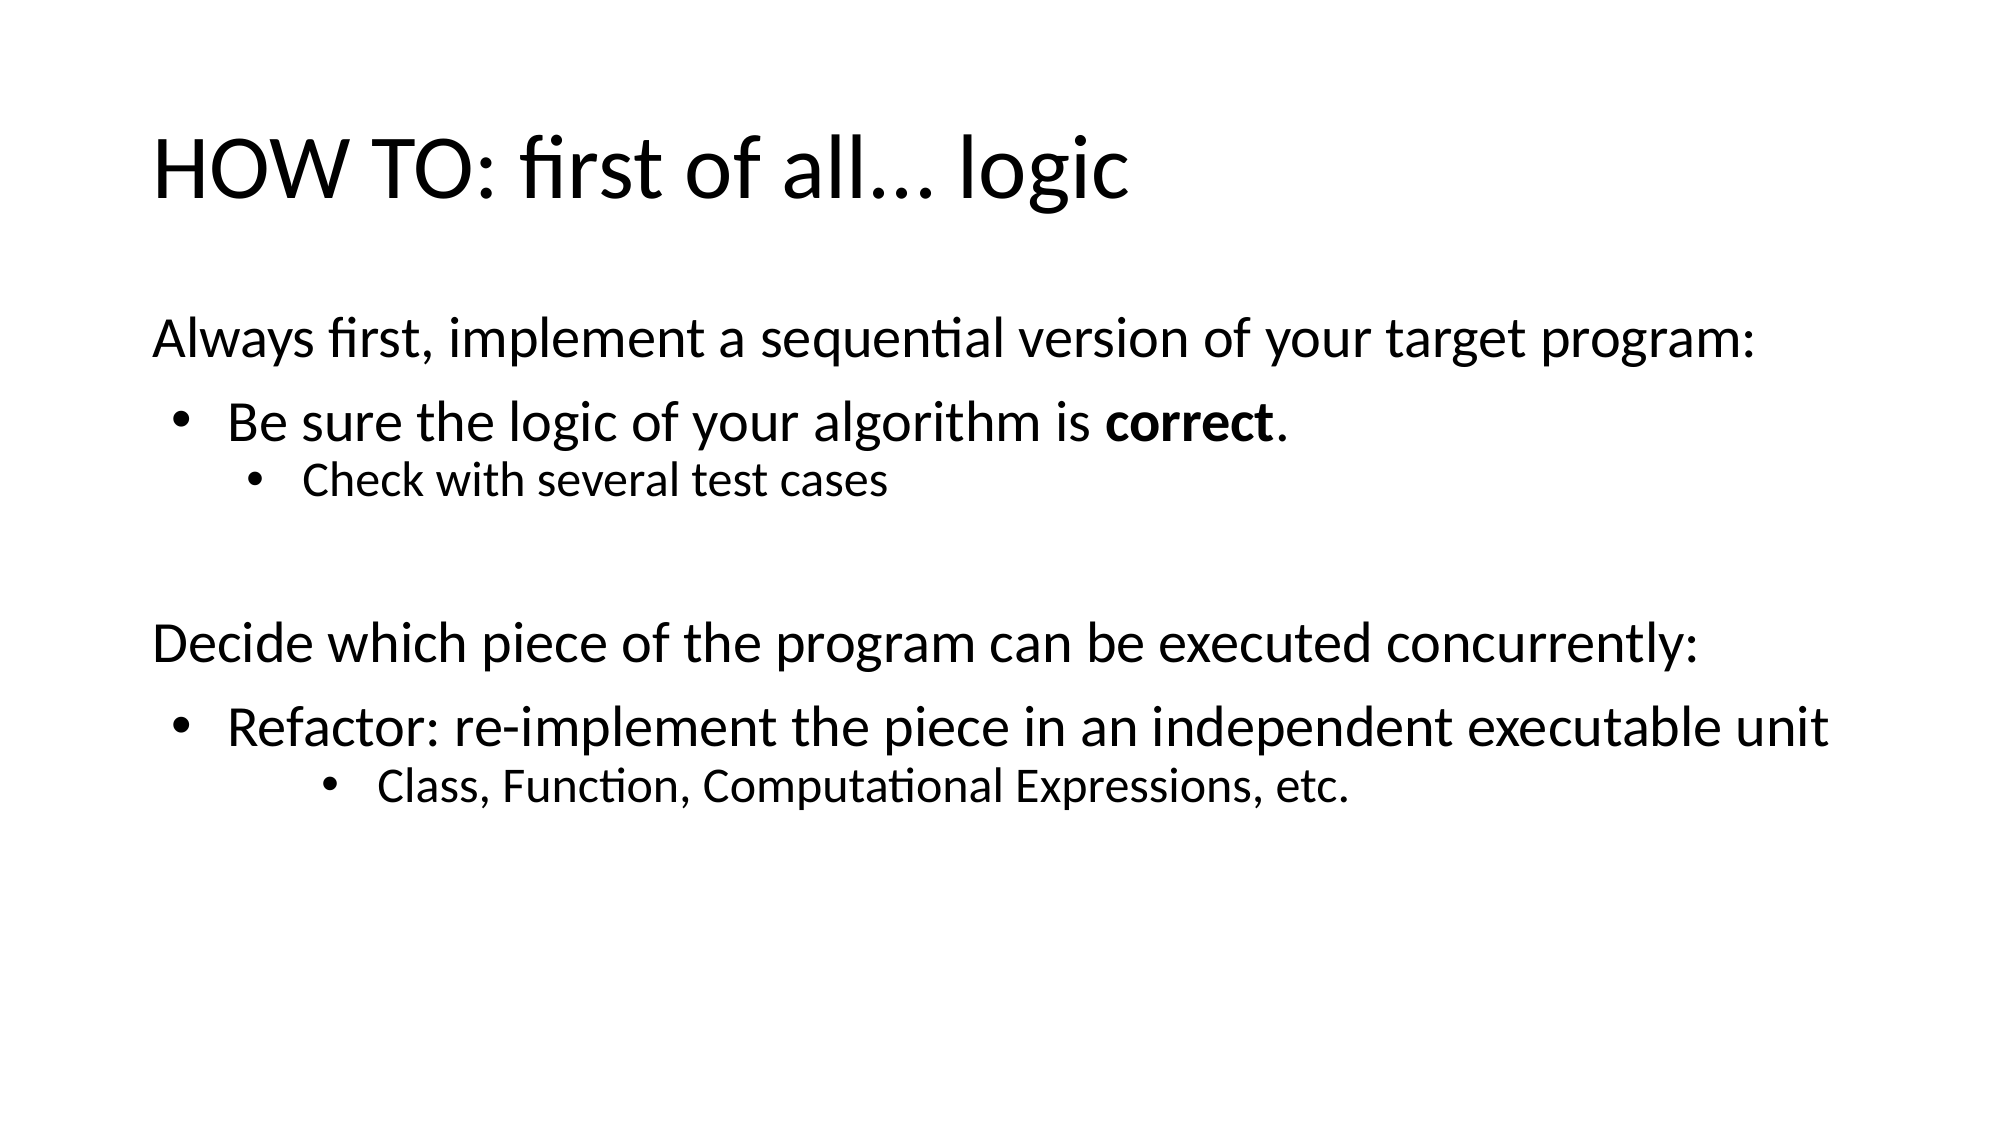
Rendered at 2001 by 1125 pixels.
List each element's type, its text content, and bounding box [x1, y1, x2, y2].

title HOW TO: first of all... logic [137, 59, 1863, 278]
list Always first, implement a sequential version of your target program: Be sure the logic of your algorithm is correct. Check with several test cases Decide which piece of the program can be executed concurrently: Refactor: re-implement the piece in an independent executable unit Class, Function, Computational Expressions, etc. [137, 299, 1863, 1014]
